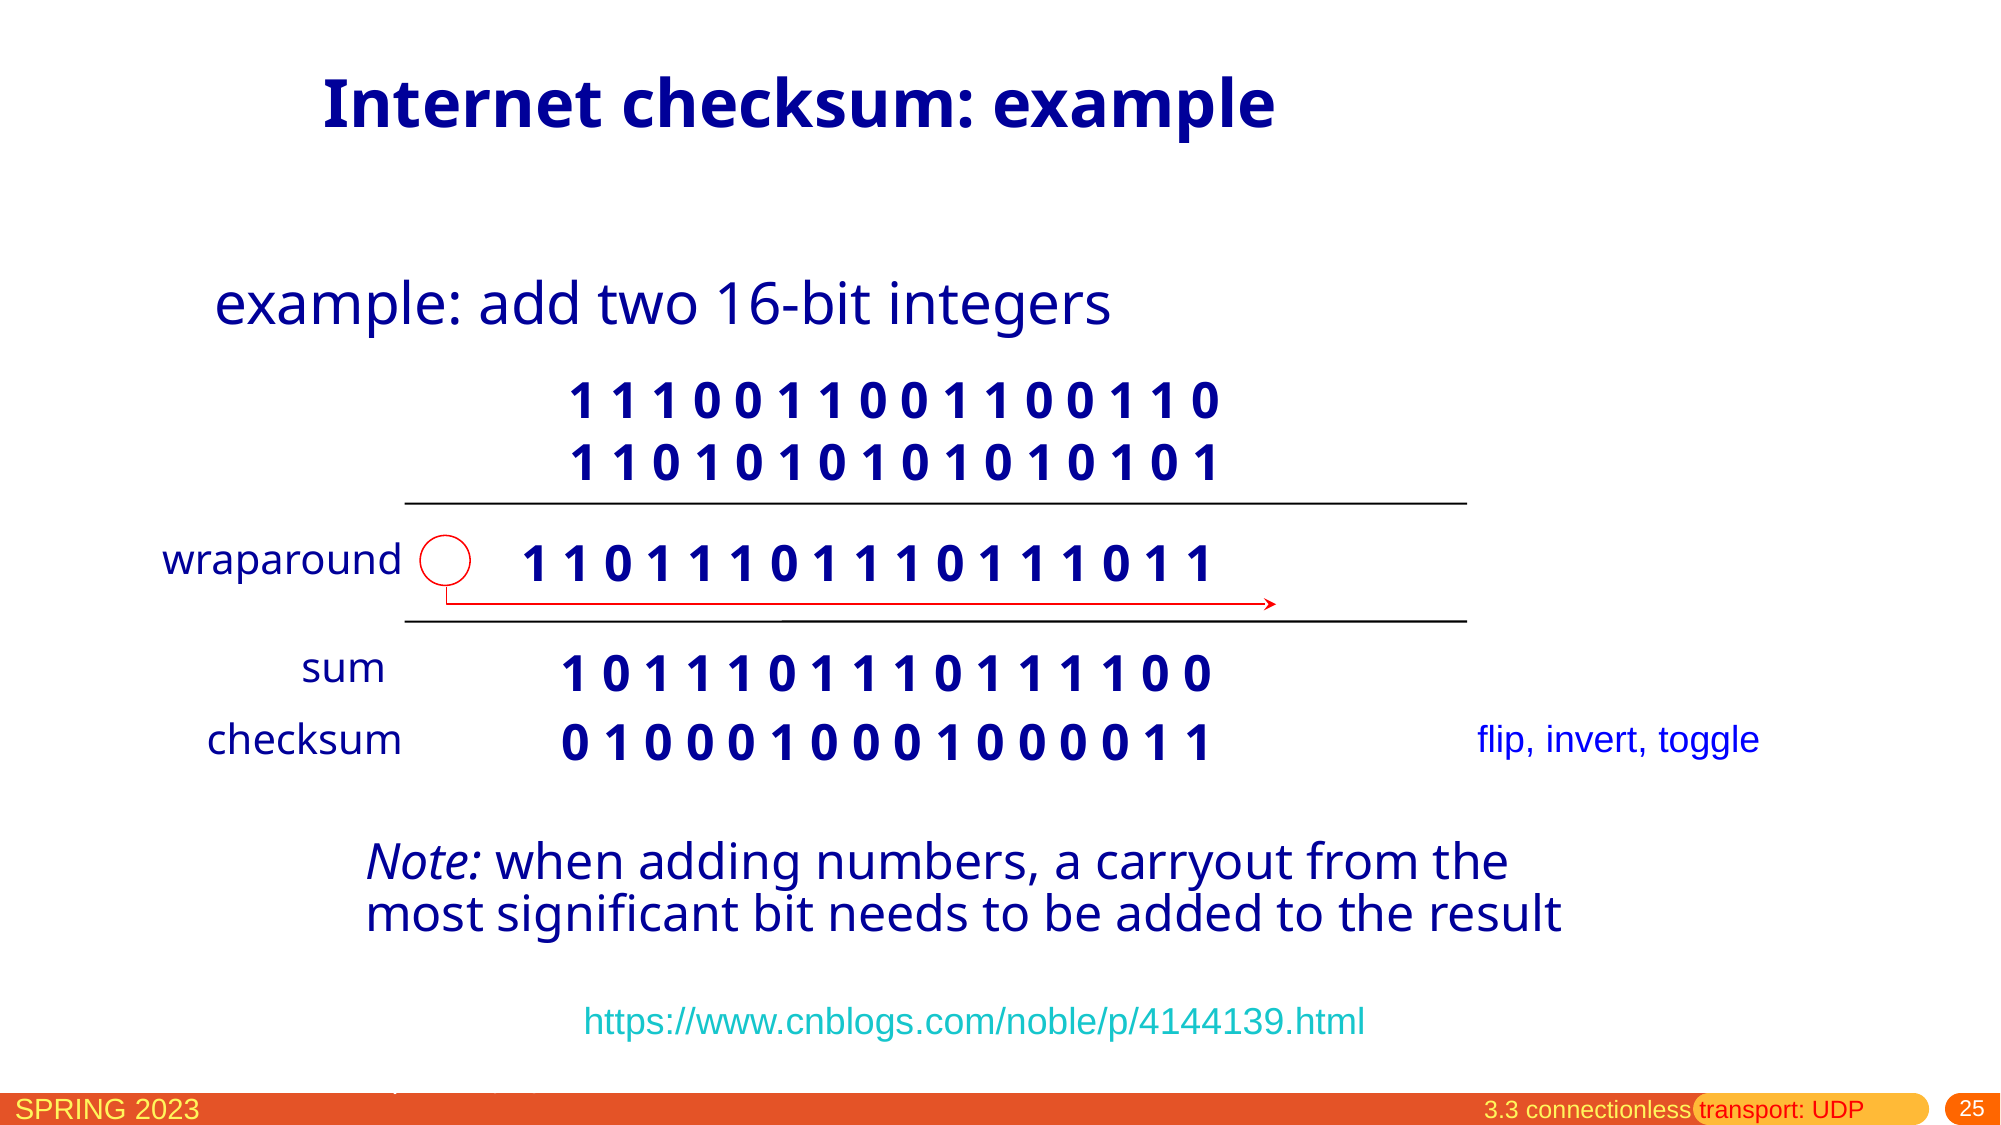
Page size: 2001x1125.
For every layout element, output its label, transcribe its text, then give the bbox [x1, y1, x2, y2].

text_box https://www.cnblogs.com/noble/p/4144139.html [568, 1009, 1381, 1050]
text_box 1 1 0 1 0 1 0 1 0 1 0 1 0 1 0 1 [555, 423, 1236, 499]
text_box flip, invert, toggle [1462, 707, 1888, 768]
text_box example: add two 16-bit integers [199, 238, 1475, 689]
text_box Note: when adding numbers, a carryout from the most significant bit needs to be added to the result [350, 831, 1650, 1009]
text_box 0 1 0 0 0 1 0 0 0 1 0 0 0 0 1 1 [520, 718, 1228, 779]
text_box 1 1 1 0 0 1 1 0 0 1 1 0 0 1 1 0 [554, 361, 1236, 437]
text_box * Check out the online interactive exercises for more examples: http://gaia.cs.umass.edu/kurose_ross/interactive/ [305, 1016, 1045, 1102]
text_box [154, 524, 1468, 710]
text_box checksum [191, 718, 418, 771]
title Internet checksum: example [308, 44, 1584, 158]
text_box 3.3 connectionless transport: UDP [1469, 1086, 1895, 1125]
